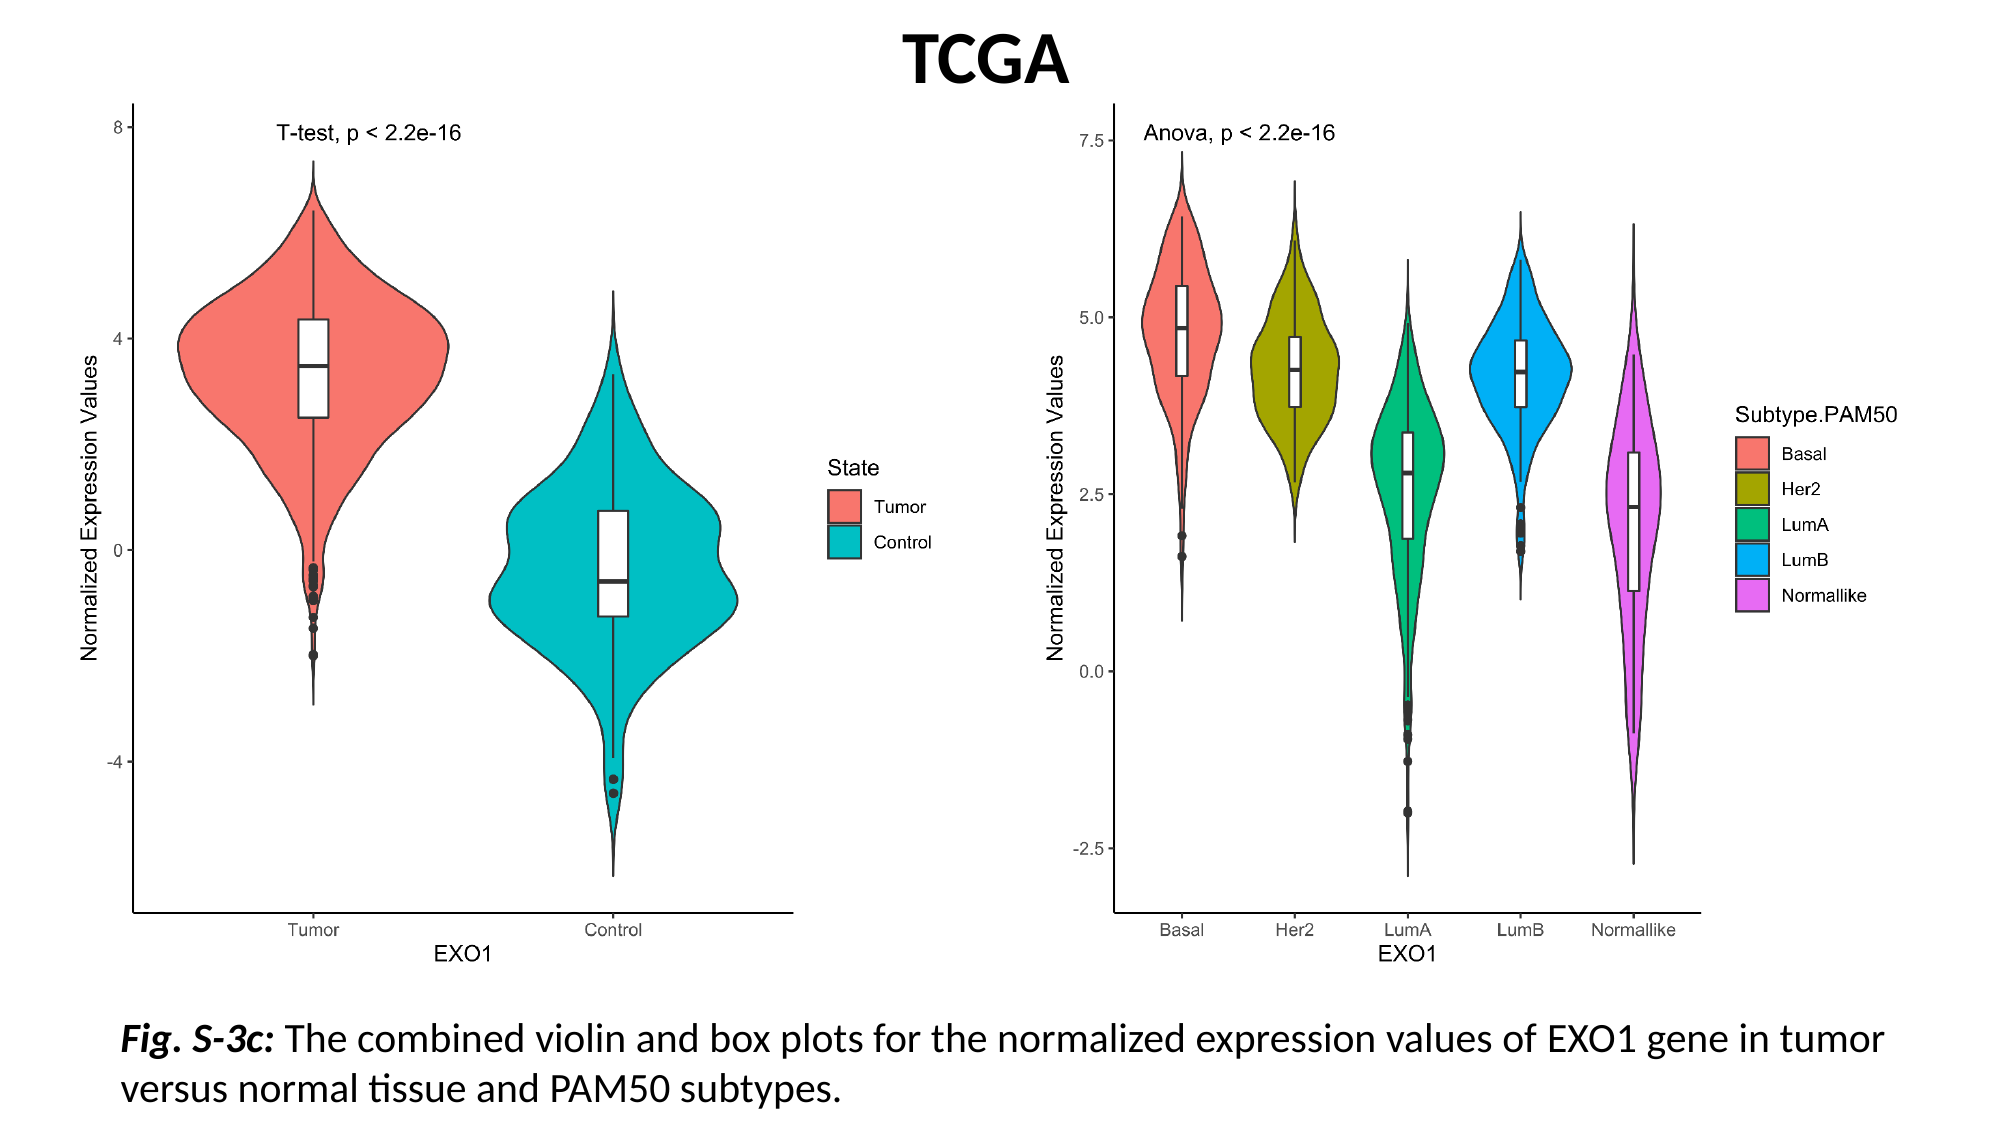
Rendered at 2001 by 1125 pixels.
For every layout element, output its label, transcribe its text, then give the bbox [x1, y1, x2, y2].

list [69, 92, 954, 977]
picture [1035, 92, 1920, 977]
text_box Fig. S-3c: The combined violin and box plots for the normalized expression values of EXO1 gene in tumor versus normal tissue and PAM50 subtypes. [105, 1003, 1966, 1125]
text_box TCGA [887, 0, 1086, 106]
